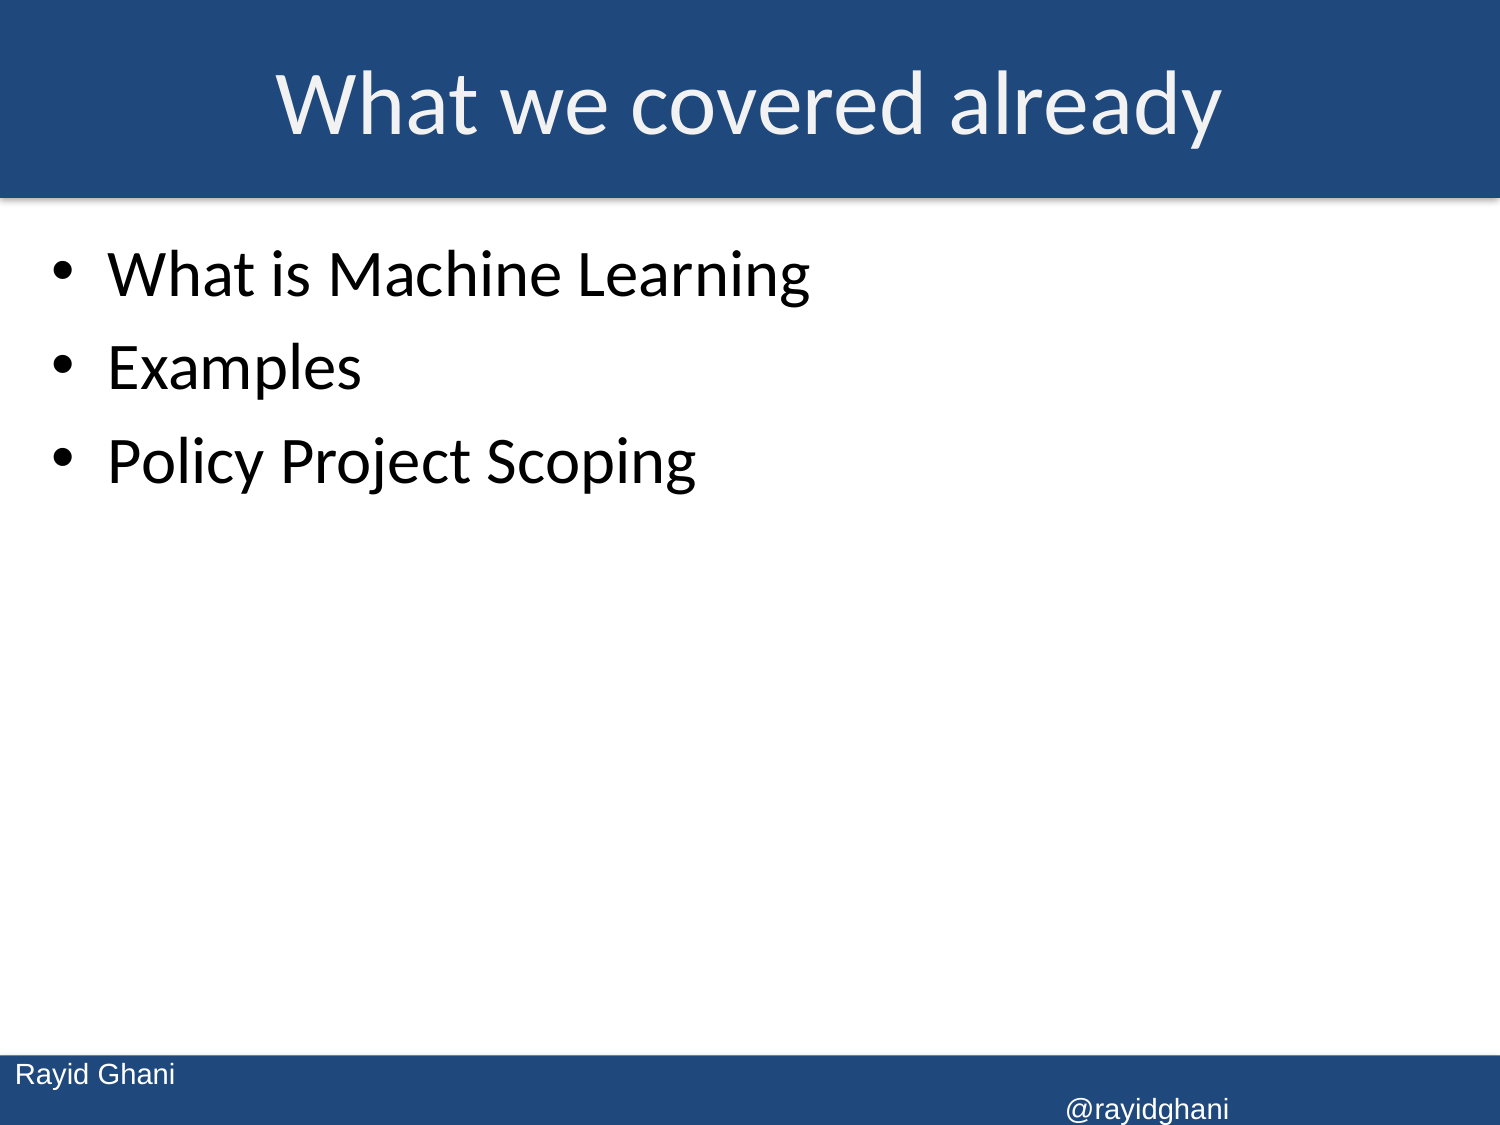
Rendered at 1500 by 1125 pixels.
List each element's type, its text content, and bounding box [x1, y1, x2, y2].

title What we covered already [0, 3, 1500, 192]
list What is Machine Learning Examples Policy Project Scoping [36, 222, 1472, 1035]
